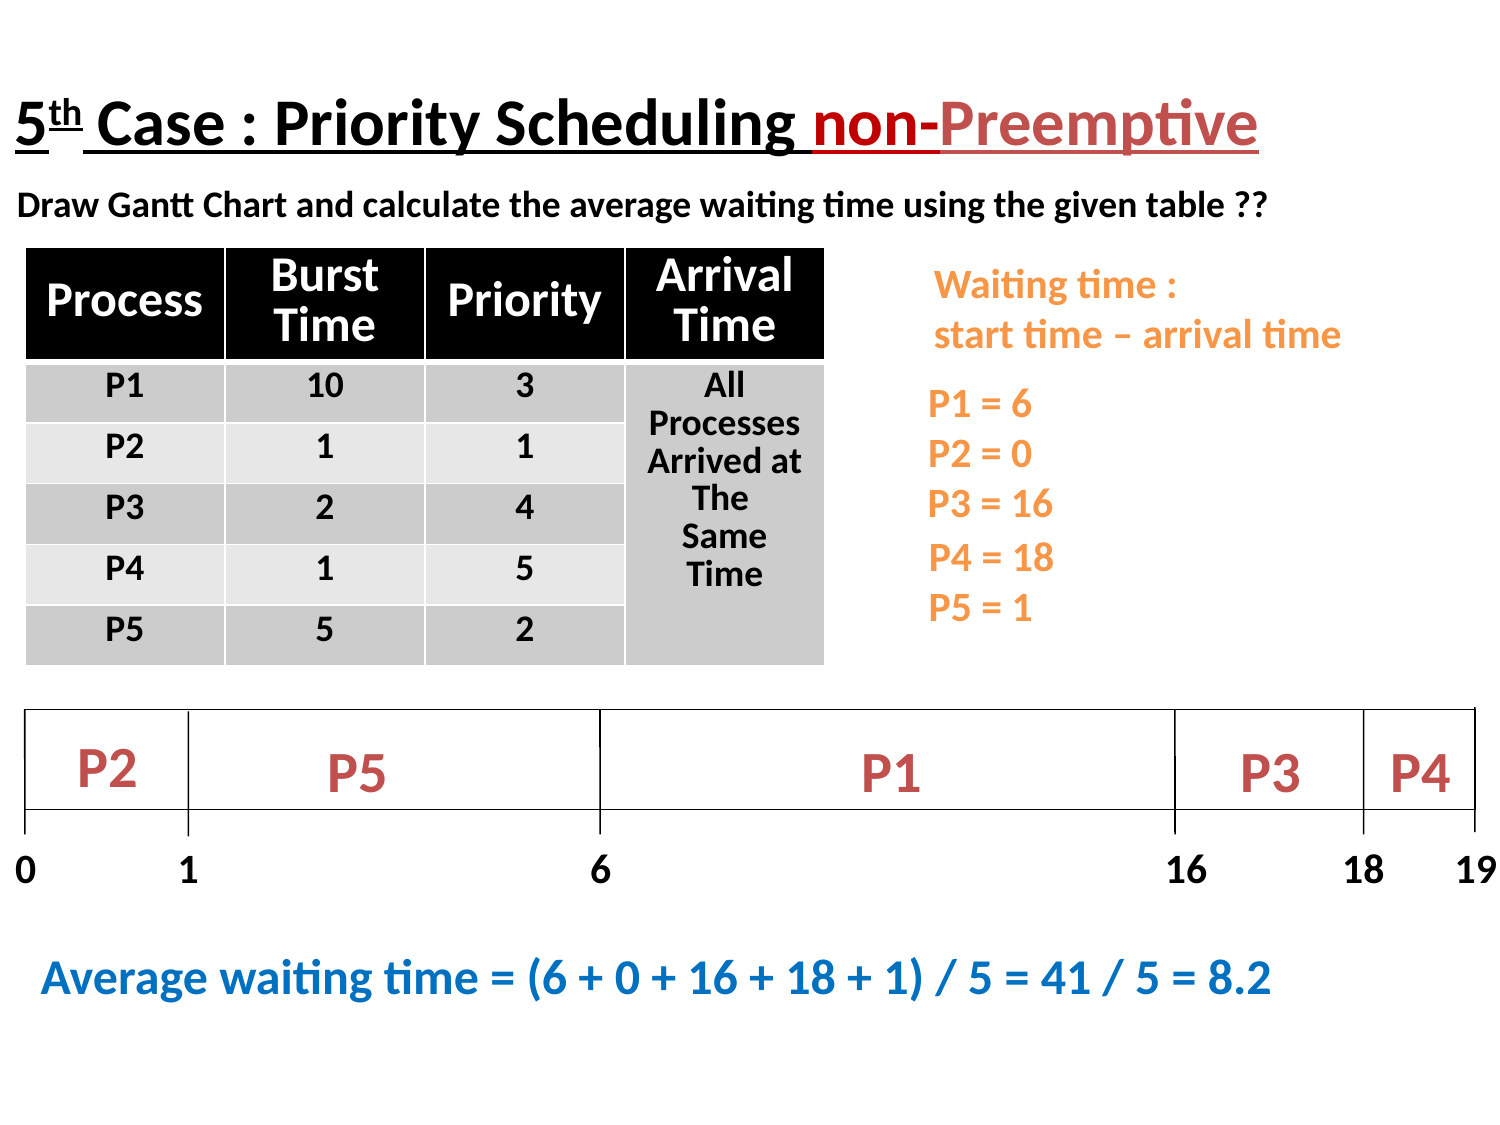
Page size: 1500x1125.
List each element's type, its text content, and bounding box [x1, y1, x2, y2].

text_box Draw Gantt Chart and calculate the average waiting time using the given table ?? [2, 172, 1498, 233]
table_cell 1 [226, 424, 424, 483]
table_cell 2 [426, 606, 624, 665]
table_cell 5 [426, 545, 624, 604]
table_cell P5 [26, 606, 224, 665]
table_cell P1 [26, 365, 224, 422]
text_box 18 [1327, 834, 1400, 900]
table_cell 5 [226, 606, 424, 665]
table_cell All Processes Arrived at The Same Time [626, 365, 824, 665]
text_box 16 [1150, 834, 1223, 900]
text_box [601, 709, 1363, 810]
table_cell 2 [226, 484, 424, 544]
text_box P2 [63, 721, 154, 807]
table_header Process [26, 248, 224, 359]
table_cell 4 [426, 484, 624, 544]
text_box P2 = 0 [913, 418, 1475, 484]
text_box P5 [313, 726, 404, 812]
text_box P1 [846, 726, 937, 812]
text_box P5 = 1 [913, 571, 1049, 637]
text_box 0 [0, 834, 52, 900]
table_header Priority [426, 248, 624, 359]
text_box Average waiting time = (6 + 0 + 16 + 18 + 1) / 5 = 41 / 5 = 8.2 [25, 936, 1388, 1012]
text_box [25, 709, 600, 810]
text_box P4 [1375, 726, 1466, 812]
text_box P1 = 6 [913, 368, 1500, 434]
text_box Waiting time : start time – arrival time [919, 249, 1357, 365]
text_box P3 = 16 [912, 468, 1069, 534]
text_box [1364, 709, 1474, 810]
text_box P3 [1225, 726, 1316, 812]
table_cell 3 [426, 365, 624, 422]
table_cell P2 [26, 424, 224, 483]
text_box 1 [162, 834, 214, 900]
table_header Arrival Time [626, 248, 824, 359]
table_cell P3 [26, 484, 224, 544]
text_box 6 [575, 834, 627, 900]
table_header Burst Time [226, 248, 424, 359]
table_cell 10 [226, 365, 424, 422]
text_box 5th Case : Priority Scheduling non-Preemptive [0, 71, 1500, 313]
text_box P4 = 18 [913, 521, 1070, 587]
table_cell 1 [426, 424, 624, 483]
text_box 19 [1439, 834, 1500, 900]
table_cell P4 [26, 545, 224, 604]
table_cell 1 [226, 545, 424, 604]
